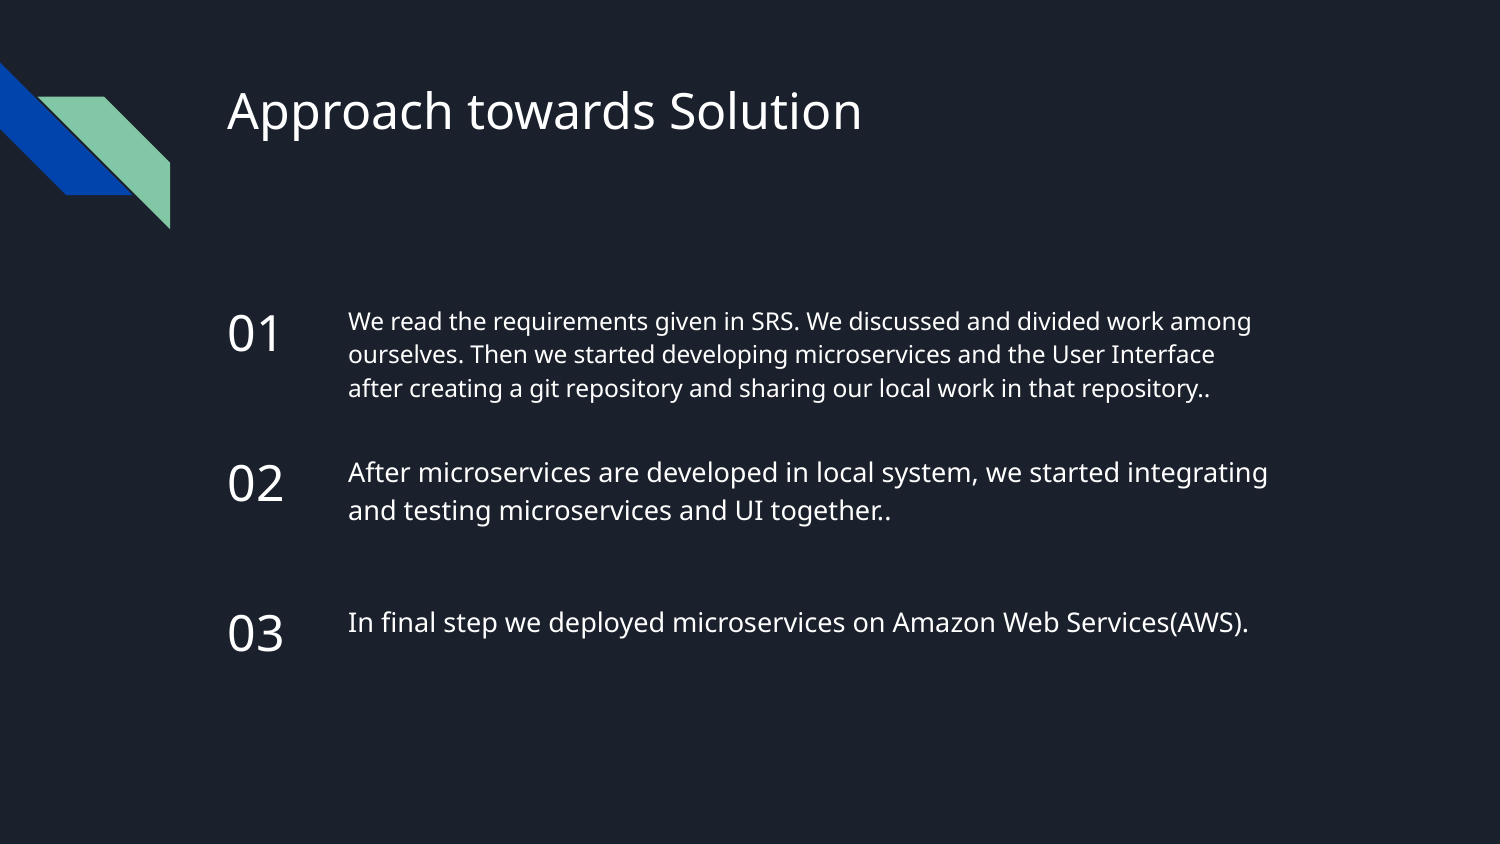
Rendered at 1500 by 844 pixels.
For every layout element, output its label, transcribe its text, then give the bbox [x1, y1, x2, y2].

list In final step we deployed microservices on Amazon Web Services(AWS). [333, 586, 1298, 719]
text_box 01 [212, 286, 333, 419]
text_box 02 [212, 436, 333, 569]
text_box 03 [212, 586, 333, 719]
list We read the requirements given in SRS. We discussed and divided work among ourselves. Then we started developing microservices and the User Interface after creating a git repository and sharing our local work in that repository.. [333, 286, 1298, 419]
list After microservices are developed in local system, we started integrating and testing microservices and UI together.. [333, 436, 1298, 569]
title Approach towards Solution [212, 64, 1368, 215]
